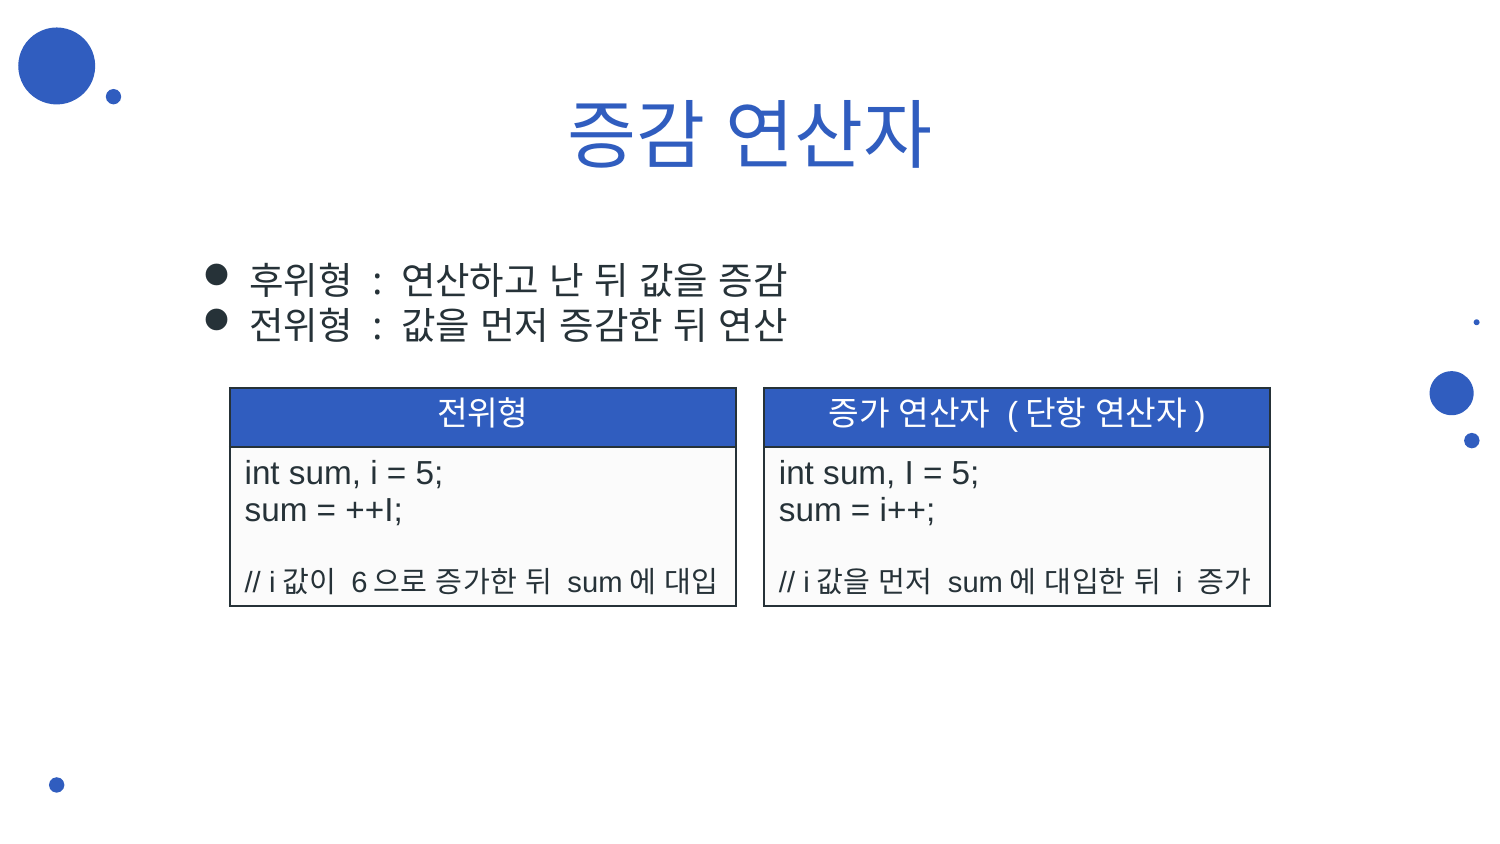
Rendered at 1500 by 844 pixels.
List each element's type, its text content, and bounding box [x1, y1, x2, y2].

table_cell int sum, i = 5; sum = ++I; // i값이 6으로 증가한 뒤 sum에 대입 [231, 448, 735, 605]
title 증감 연산자 [112, 72, 1388, 167]
table_header 전위형 [231, 389, 735, 446]
table_cell int sum, I = 5; sum = i++; // i값을 먼저 sum에 대입한 뒤 i 증가 [765, 448, 1269, 605]
table_header 증가 연산자 (단항 연산자) [765, 389, 1269, 446]
text_box 후위형 : 연산하고 난 뒤 값을 증감 전위형 : 값을 먼저 증감한 뒤 연산 [112, 242, 1388, 771]
